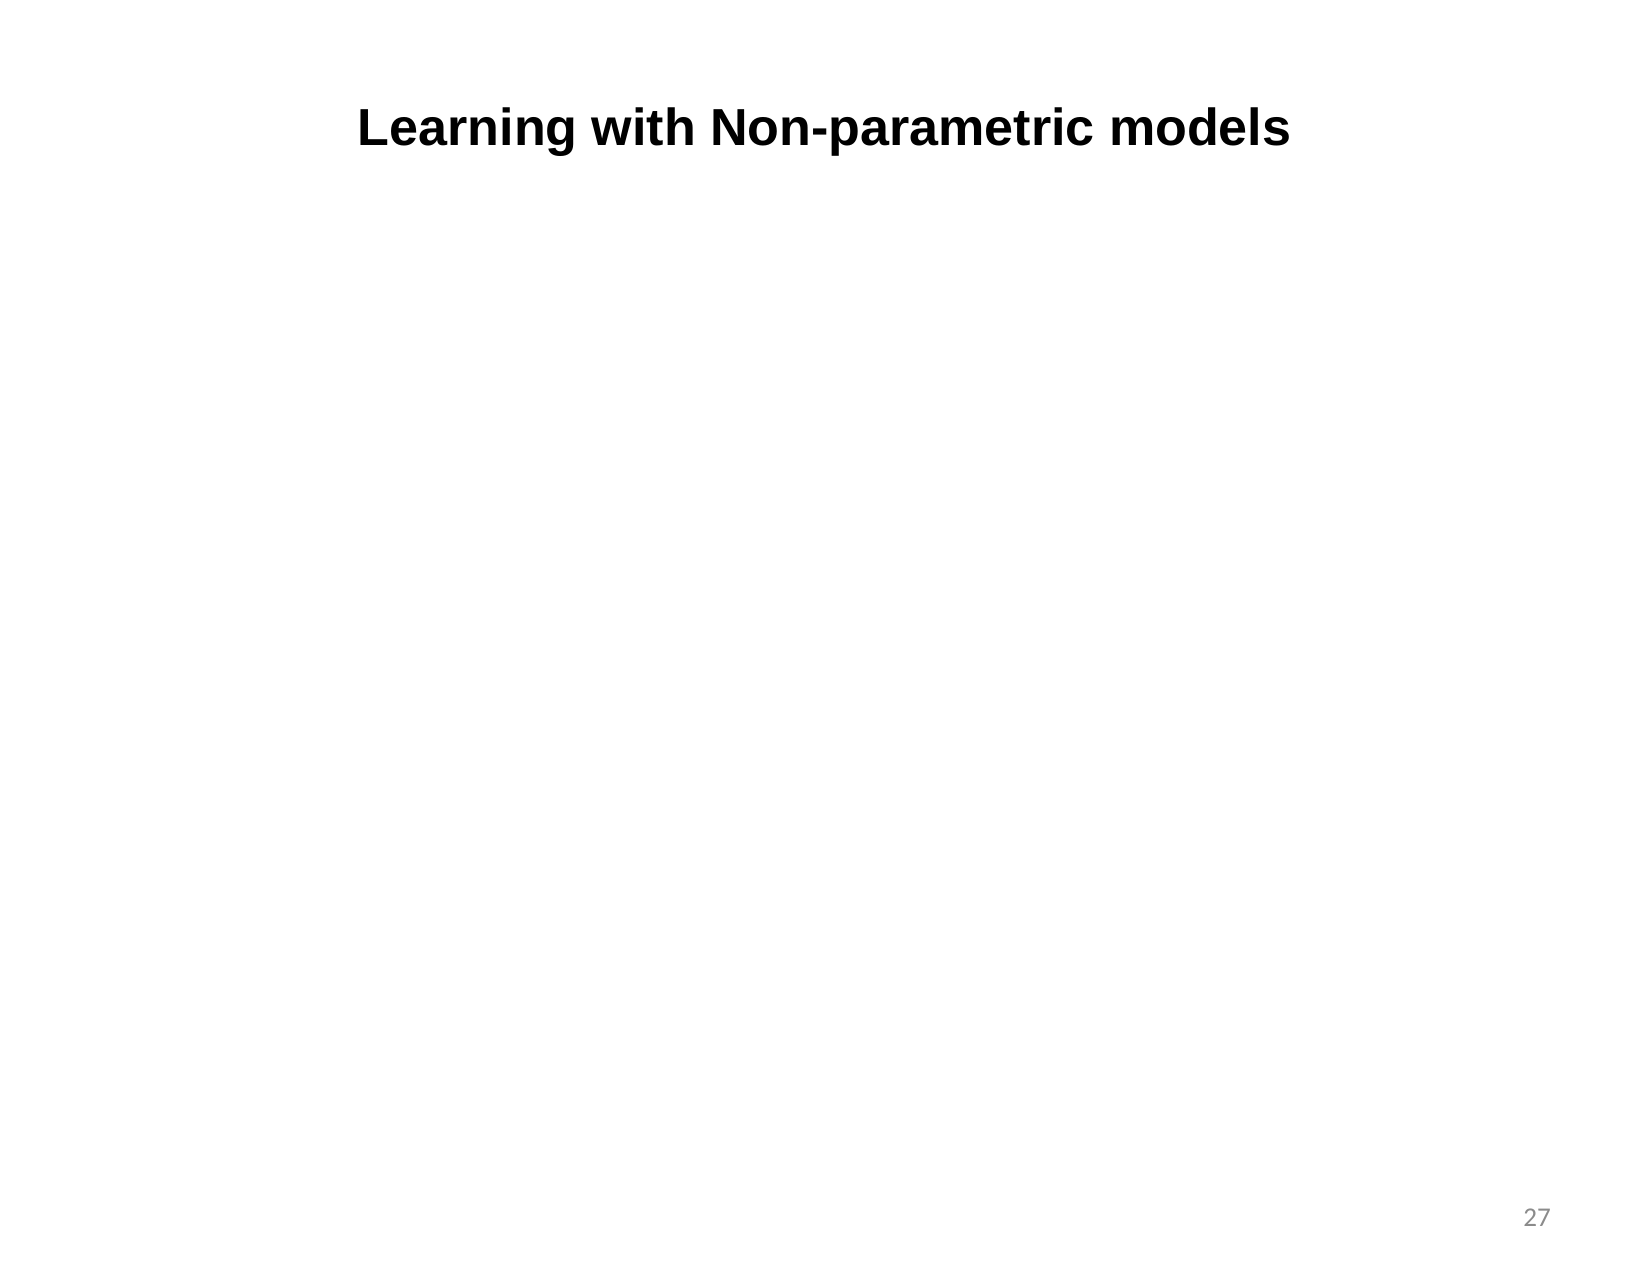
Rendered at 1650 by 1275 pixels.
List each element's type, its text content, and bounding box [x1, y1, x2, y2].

title Learning with Non-parametric models [82, 51, 1568, 199]
slide_number 27 [1182, 1181, 1568, 1250]
